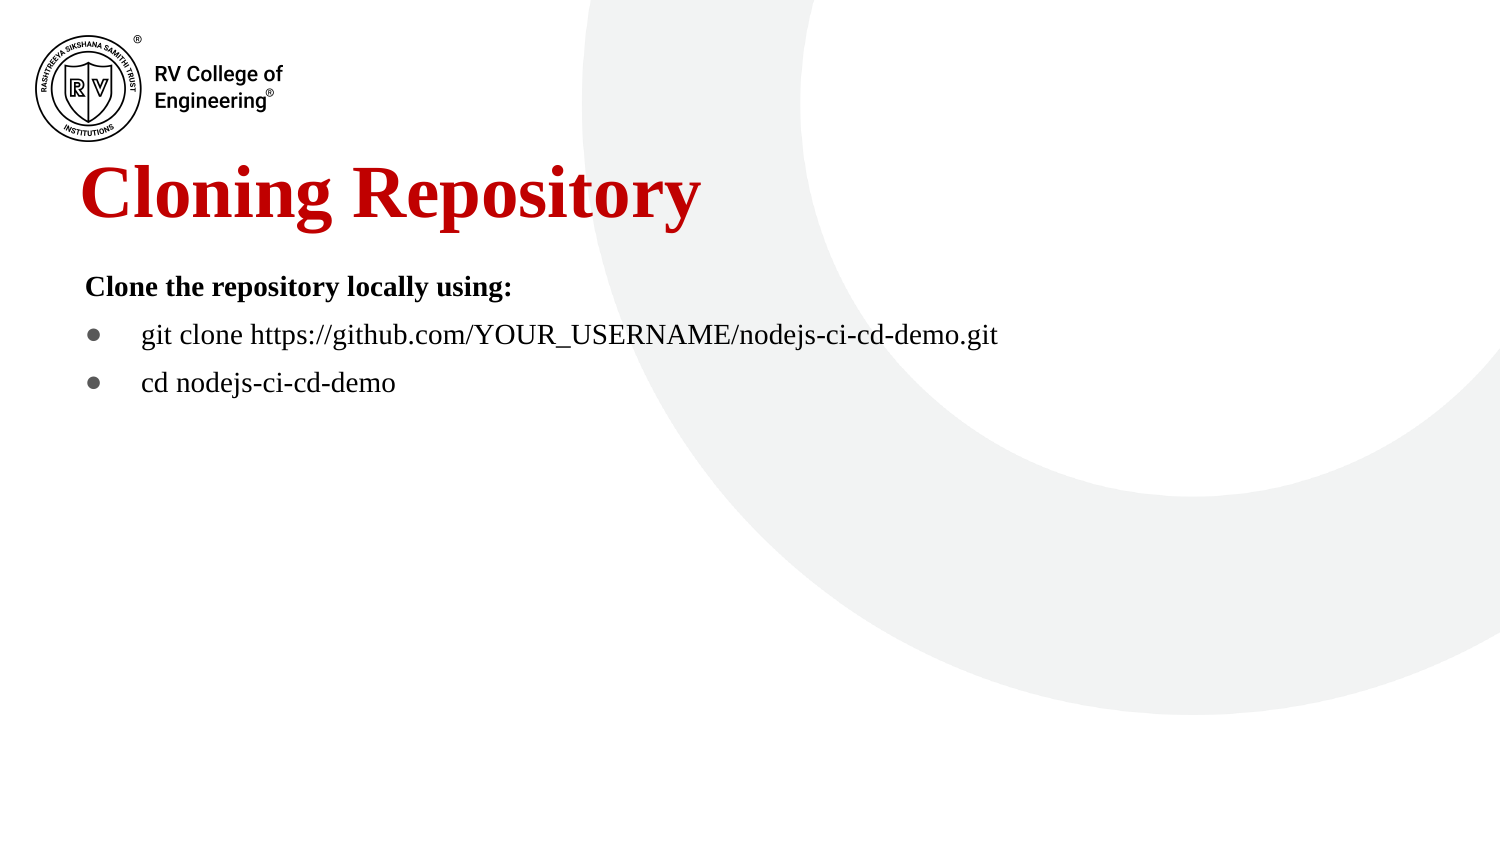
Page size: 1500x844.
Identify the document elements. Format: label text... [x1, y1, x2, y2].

list Clone the repository locally using: git clone https://github.com/YOUR_USERNAME/nodejs-ci-cd-demo.git cd nodejs-ci-cd-demo [51, 247, 1449, 808]
title Cloning Repository [64, 127, 1462, 222]
picture [0, 0, 1500, 844]
